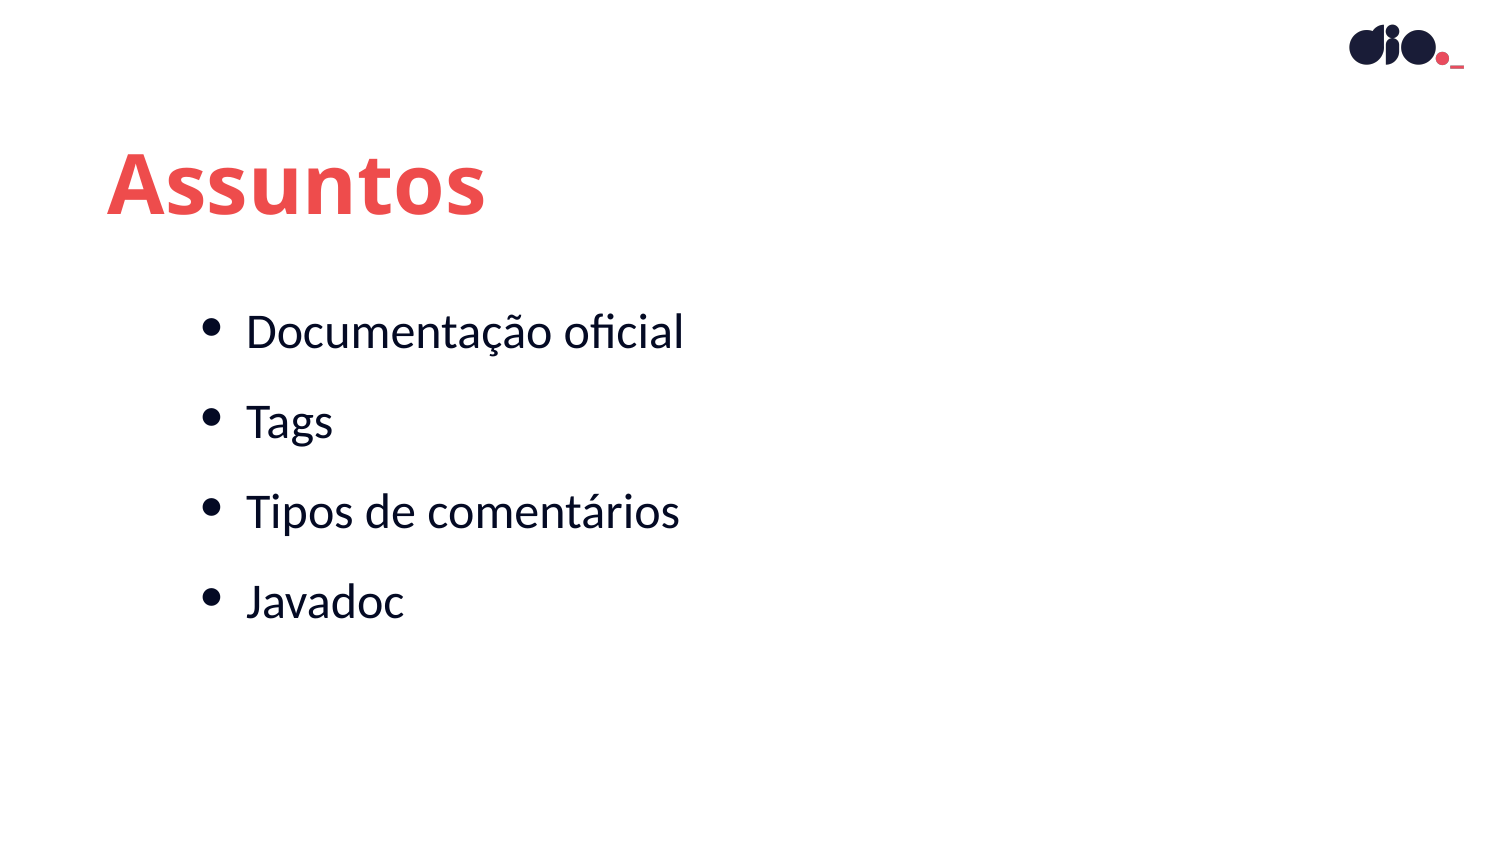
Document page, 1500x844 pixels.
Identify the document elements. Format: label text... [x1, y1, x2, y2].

text_box Documentação oficial Tags Tipos de comentários Javadoc [171, 302, 1489, 595]
picture [1334, 15, 1474, 78]
text_box Assuntos [92, 104, 1309, 243]
